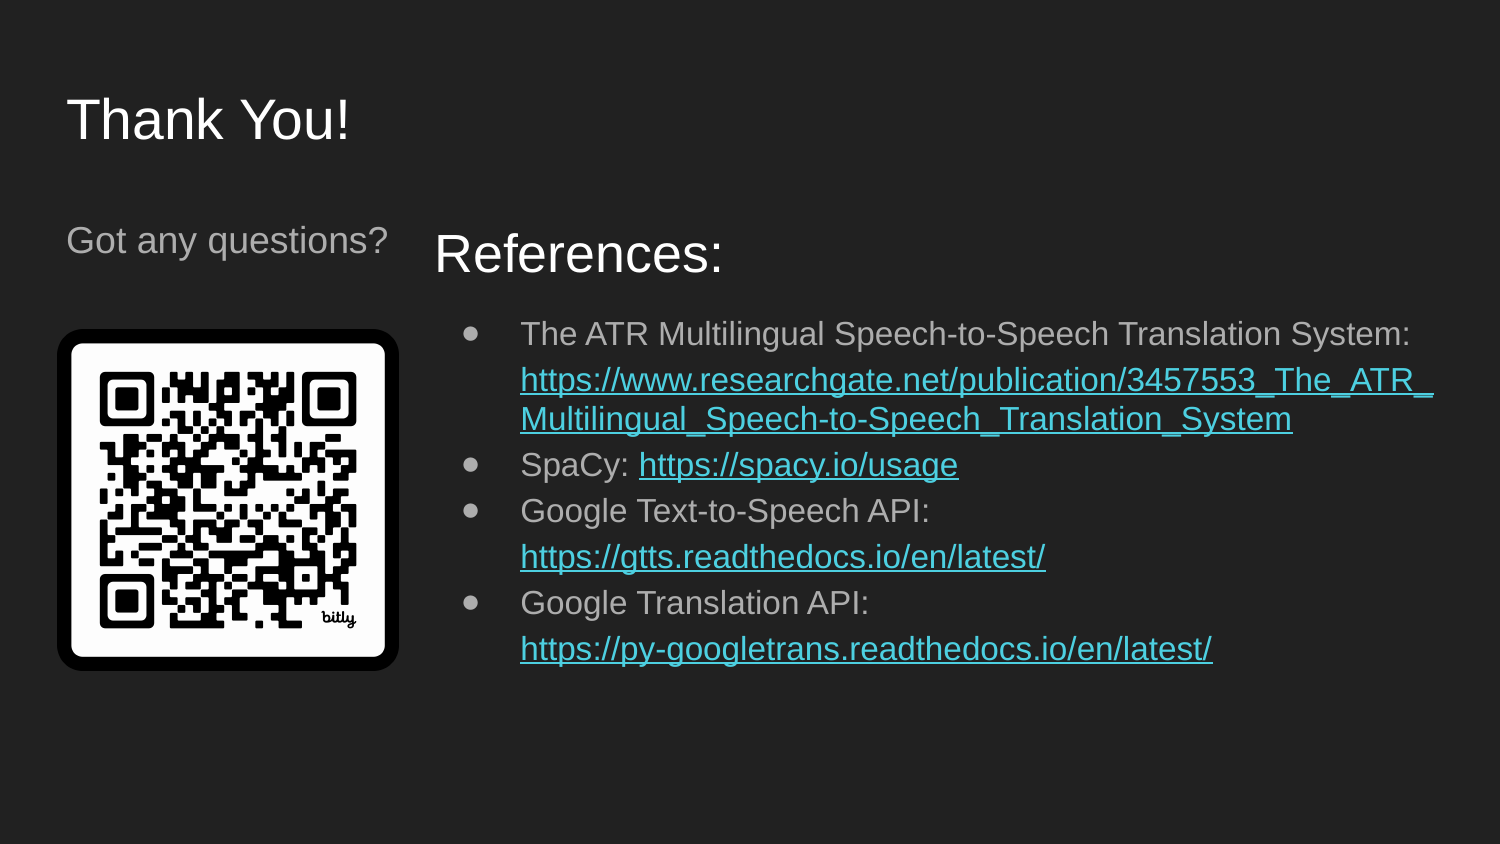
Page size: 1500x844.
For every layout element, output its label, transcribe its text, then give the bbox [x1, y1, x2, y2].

list References: The ATR Multilingual Speech-to-Speech Translation System: https://www.researchgate.net/publication/3457553_The_ATR_Multilingual_Speech-to-Speech_Translation_System SpaCy: https://spacy.io/usage Google Text-to-Speech API: https://gtts.readthedocs.io/en/latest/ Google Translation API: https://py-googletrans.readthedocs.io/en/latest/ [419, 194, 1463, 679]
title Thank You! [51, 72, 1463, 167]
picture [57, 329, 400, 671]
text_box Got any questions? [51, 194, 406, 353]
